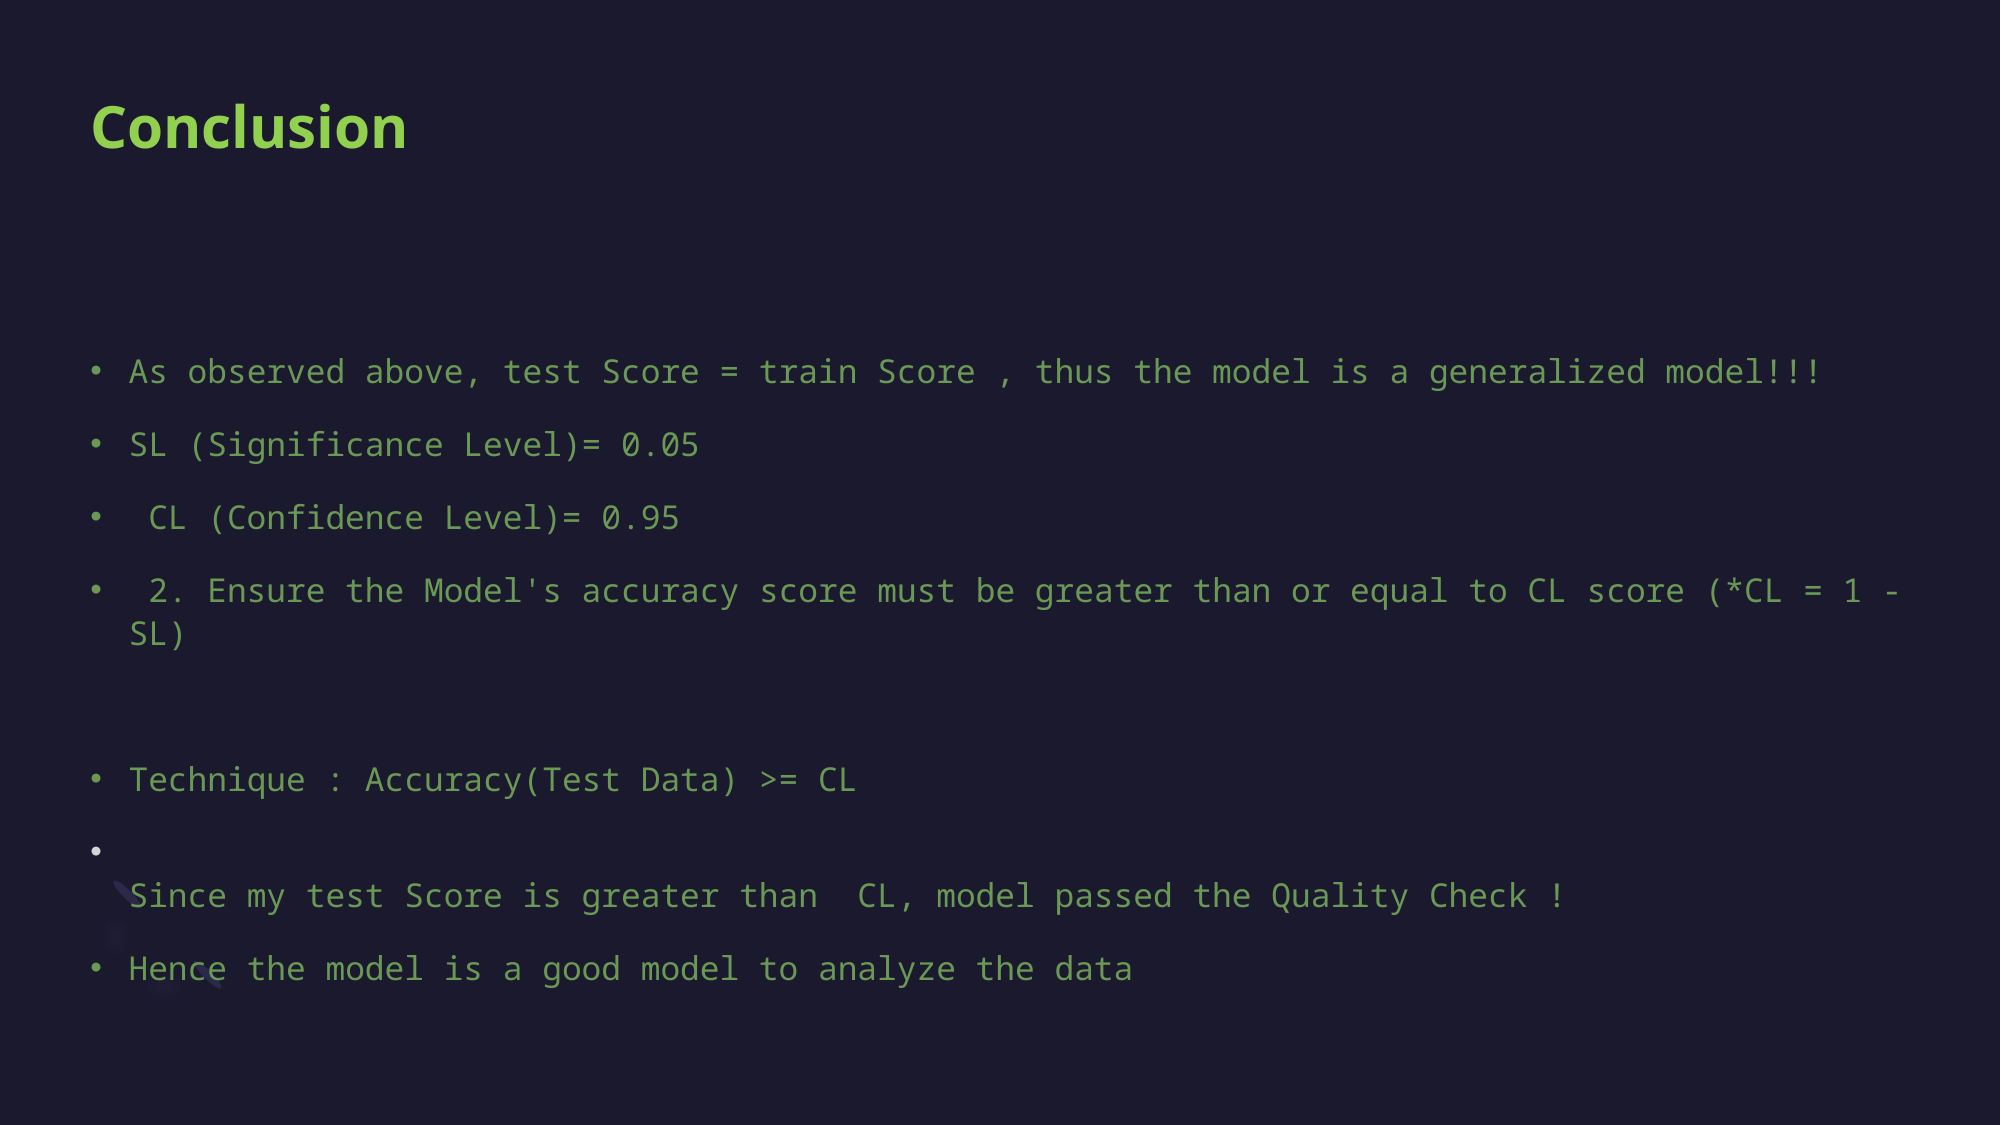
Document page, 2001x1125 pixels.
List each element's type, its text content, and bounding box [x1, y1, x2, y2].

list As observed above, test Score = train Score , thus the model is a generalized model!!! SL (Significance Level)= 0.05 CL (Confidence Level)= 0.95 2. Ensure the Model's accuracy score must be greater than or equal to CL score (*CL = 1 - SL) Technique : Accuracy(Test Data) >= CL Since my test Score is greater than CL, model passed the Quality Check ! Hence the model is a good model to analyze the data [90, 346, 1910, 1000]
title Conclusion [90, 90, 1910, 309]
